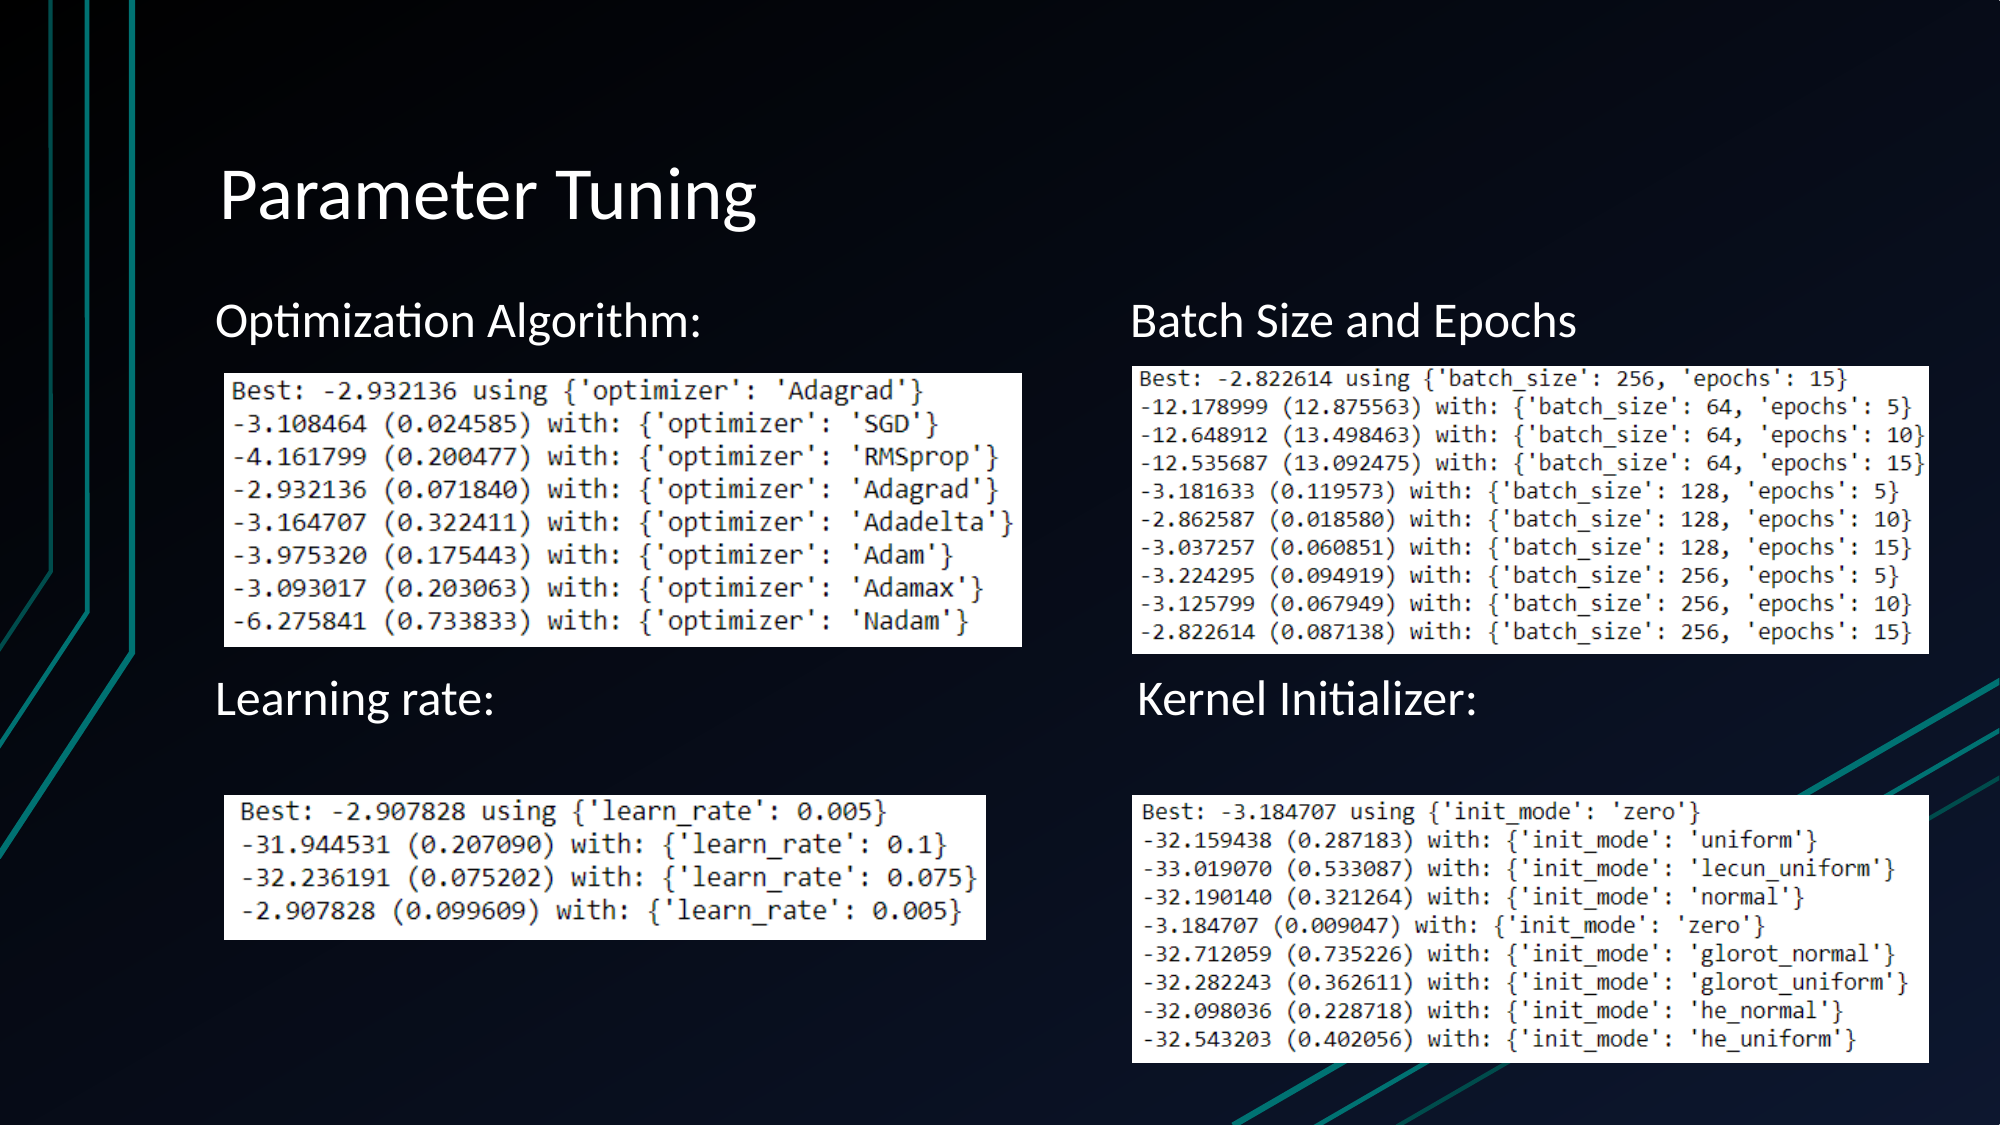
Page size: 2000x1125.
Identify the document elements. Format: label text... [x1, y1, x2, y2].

picture [224, 373, 1022, 647]
title Parameter Tuning [199, 45, 1900, 246]
picture [1131, 365, 1930, 655]
picture [1131, 795, 1930, 1064]
picture [224, 795, 986, 940]
list Optimization Algorithm: Batch Size and Epochs Learning rate: Kernel Initializer: [199, 279, 1900, 1012]
